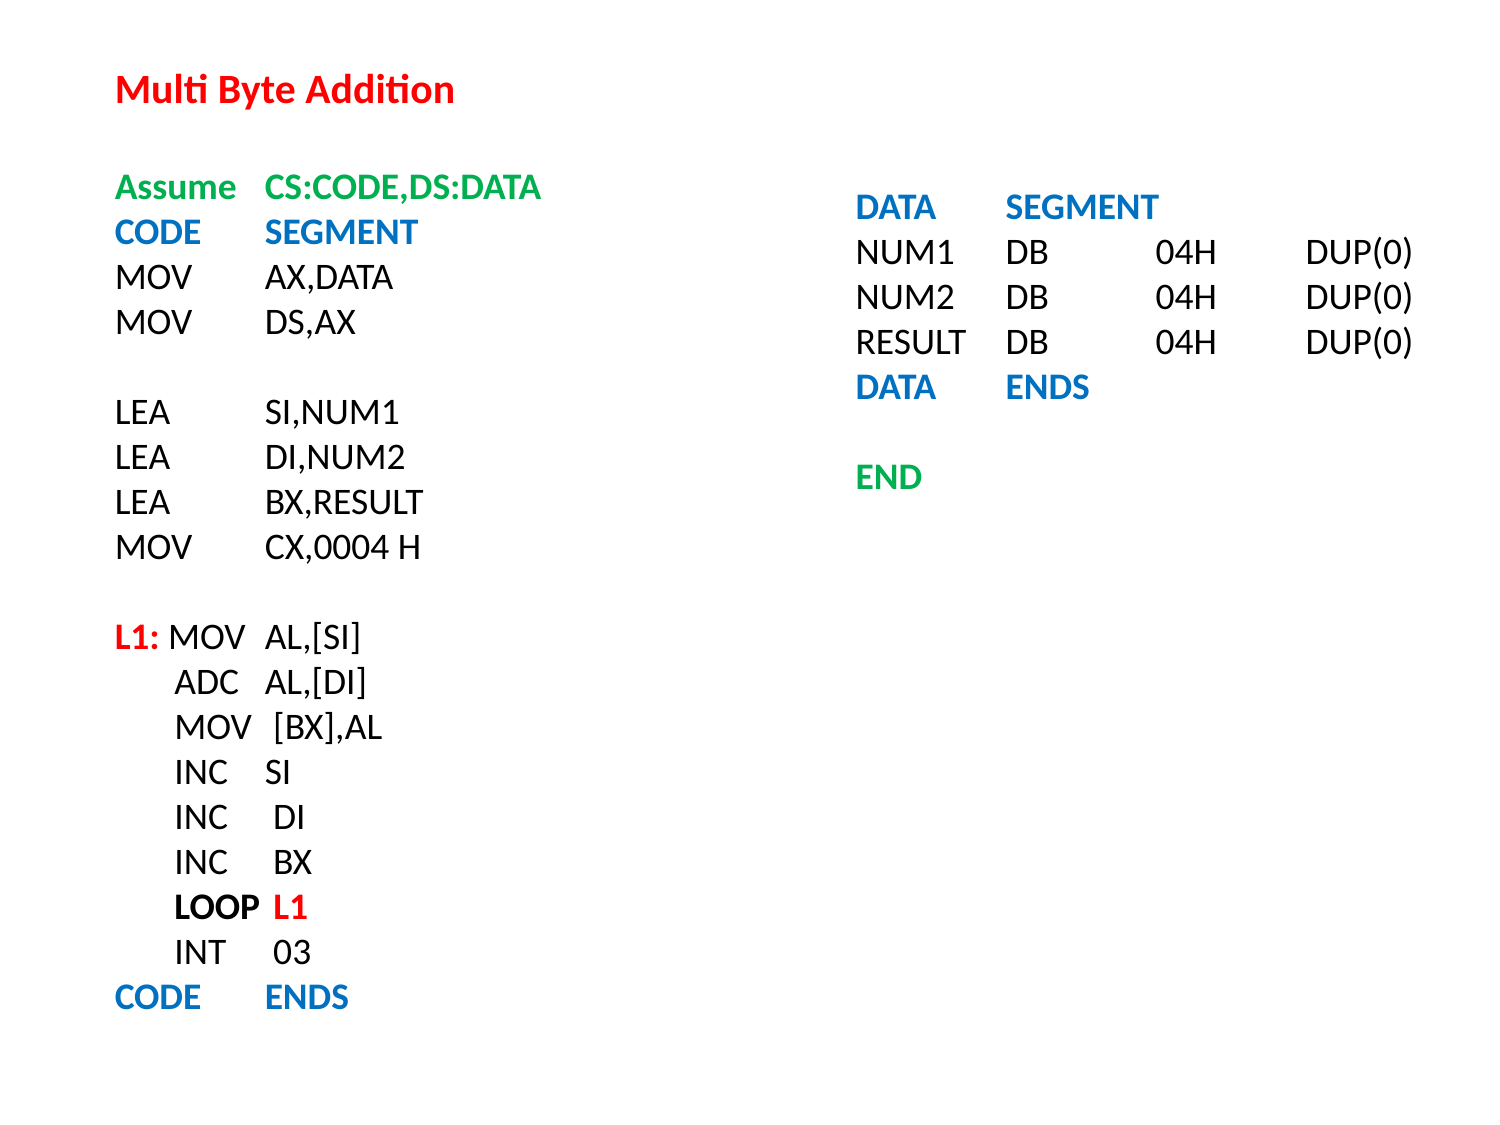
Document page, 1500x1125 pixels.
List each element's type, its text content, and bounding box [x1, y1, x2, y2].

text_box DATA SEGMENT NUM1 DB 04H DUP(0) NUM2 DB 04H DUP(0) RESULT DB 04H DUP(0) DATA ENDS END [840, 174, 1429, 640]
text_box Multi Byte Addition Assume CS:CODE,DS:DATA CODE SEGMENT MOV AX,DATA MOV DS,AX LEA SI,NUM1 LEA DI,NUM2 LEA BX,RESULT MOV CX,0004 H L1: MOV AL,[SI] ADC AL,[DI] MOV [BX],AL INC SI INC DI INC BX LOOP L1 INT 03 CODE ENDS [99, 54, 588, 1115]
